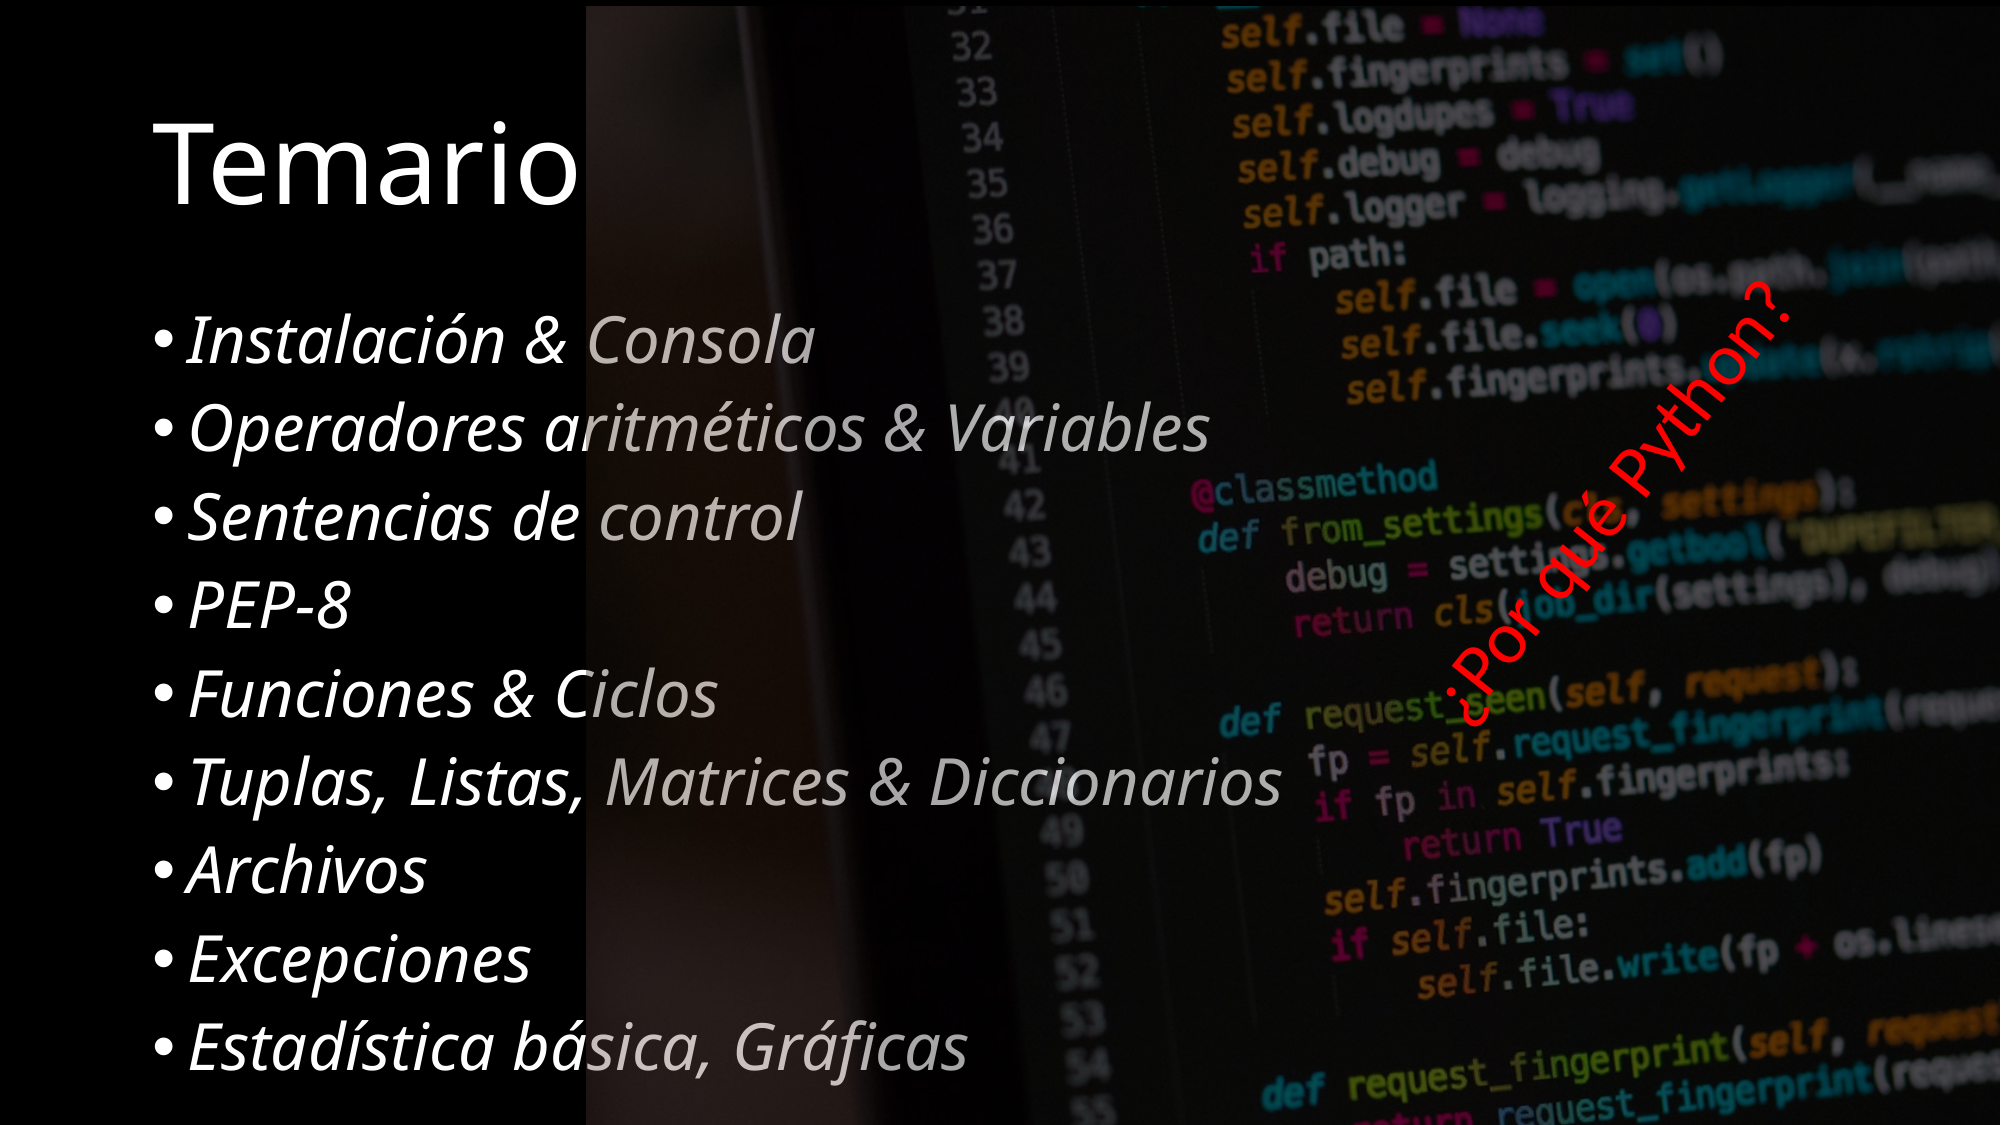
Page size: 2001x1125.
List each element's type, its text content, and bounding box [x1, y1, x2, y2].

title Temario [137, 59, 586, 278]
list Instalación & Consola Operadores aritméticos & Variables Sentencias de control PEP-8 Funciones & Ciclos Tuplas, Listas, Matrices & Diccionarios Archivos Excepciones Estadística básica, Gráficas [137, 299, 586, 1102]
picture [586, 6, 2000, 1125]
